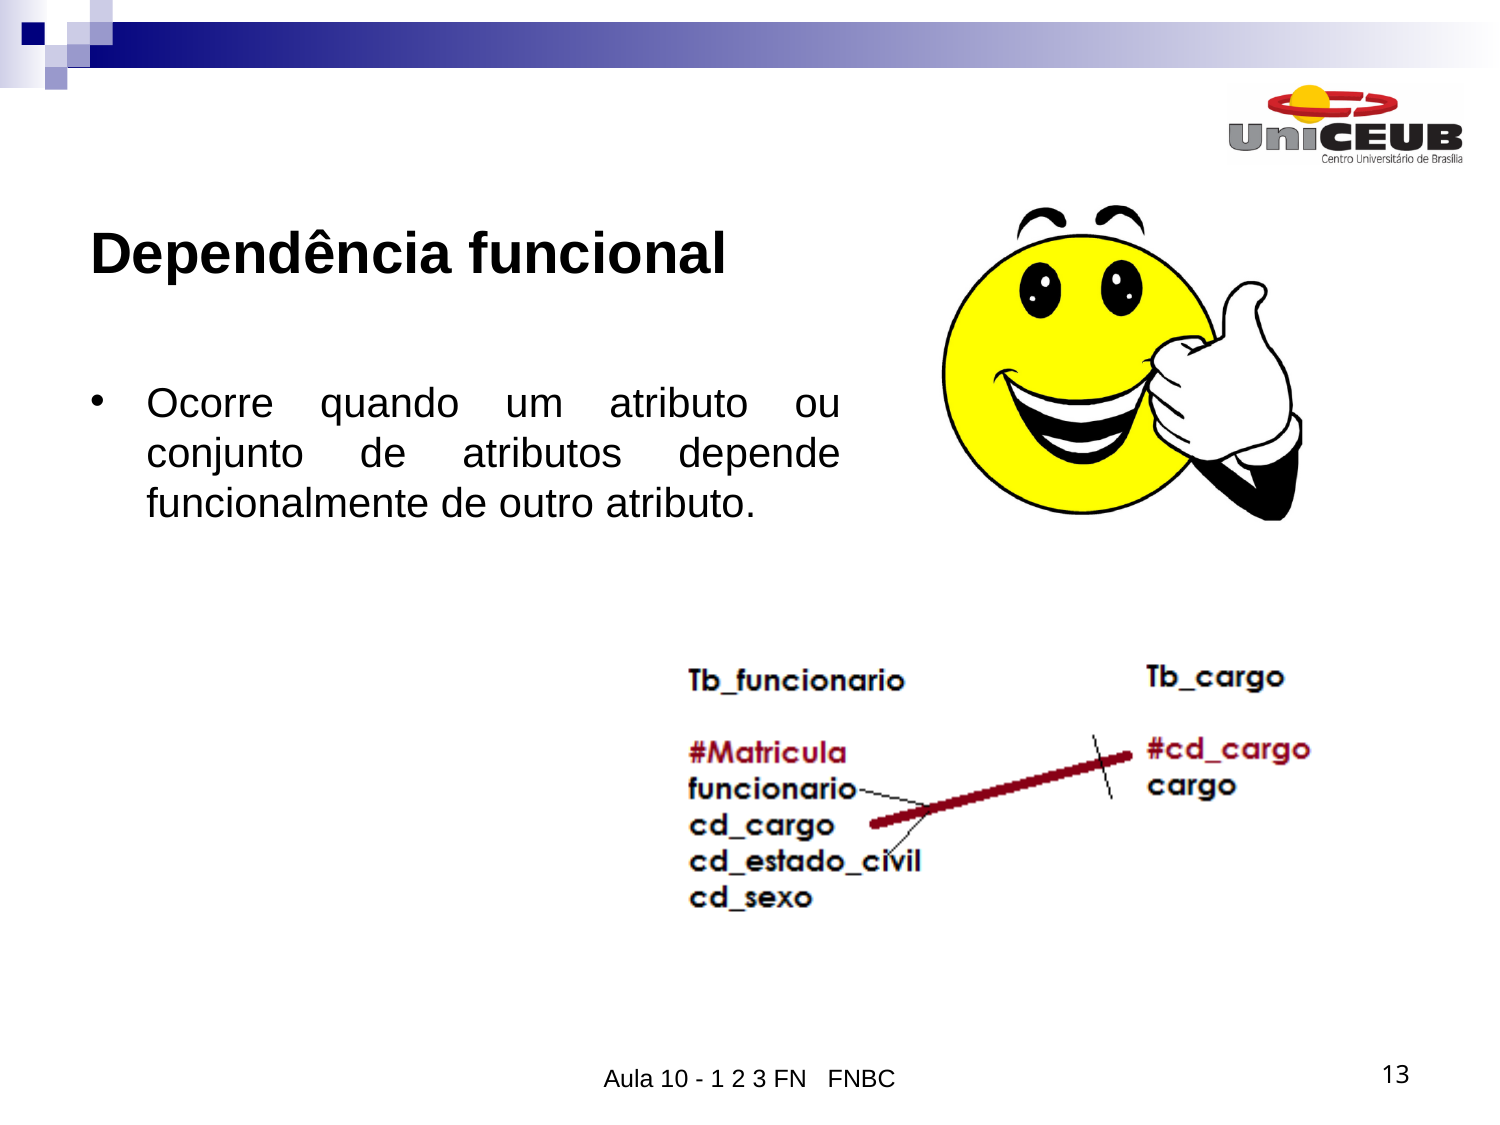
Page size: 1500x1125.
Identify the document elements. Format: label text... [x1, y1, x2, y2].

text_box ‹#› [1074, 1024, 1425, 1100]
text_box Dependência funcional Ocorre quando um atributo ou conjunto de atributos depende funcionalmente de outro atributo. [75, 207, 857, 951]
picture [653, 632, 1346, 965]
picture [938, 203, 1311, 523]
picture [1227, 83, 1464, 165]
text_box Aula 10 - 1 2 3 FN FNBC [512, 1024, 988, 1100]
